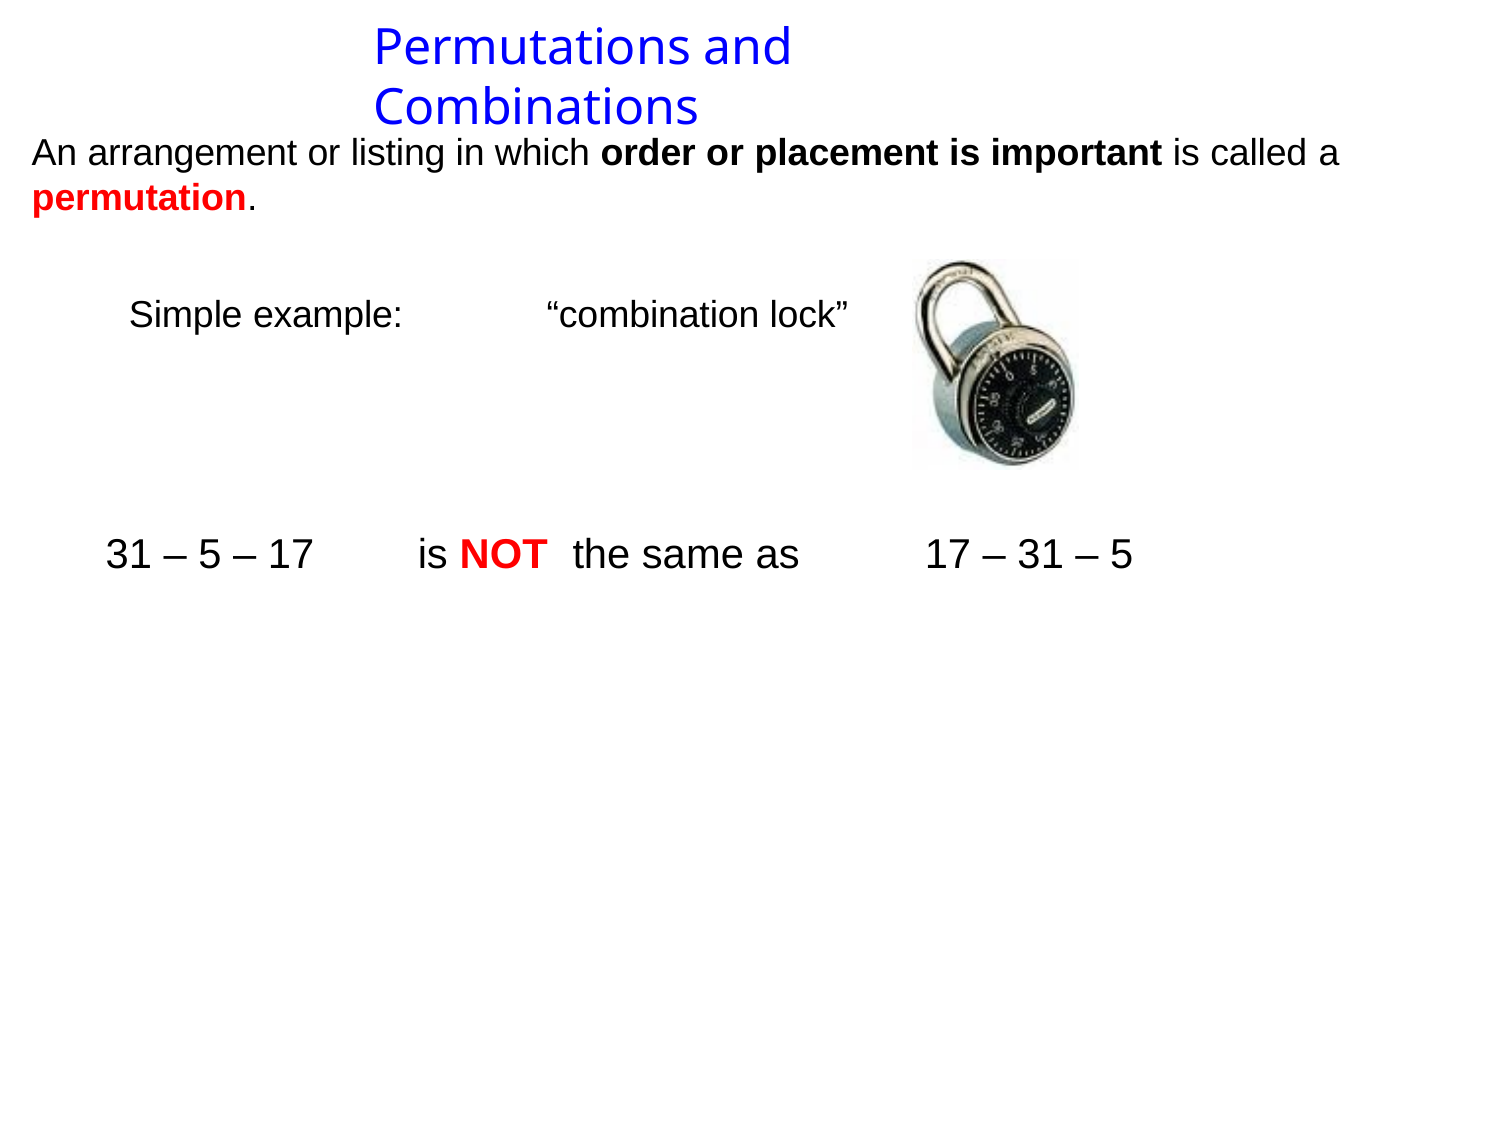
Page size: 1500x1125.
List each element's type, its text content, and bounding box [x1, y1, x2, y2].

text_box An arrangement or listing in which order or placement is important is called a permutation. Simple example: “combination lock” [29, 126, 1350, 336]
text_box 17 – 31 – 5 [922, 524, 1136, 577]
text_box is NOT the same as [415, 524, 801, 577]
title Permutations and Combinations [371, 12, 1097, 126]
text_box 31 – 5 – 17 [103, 524, 317, 577]
text_box [912, 259, 1079, 470]
